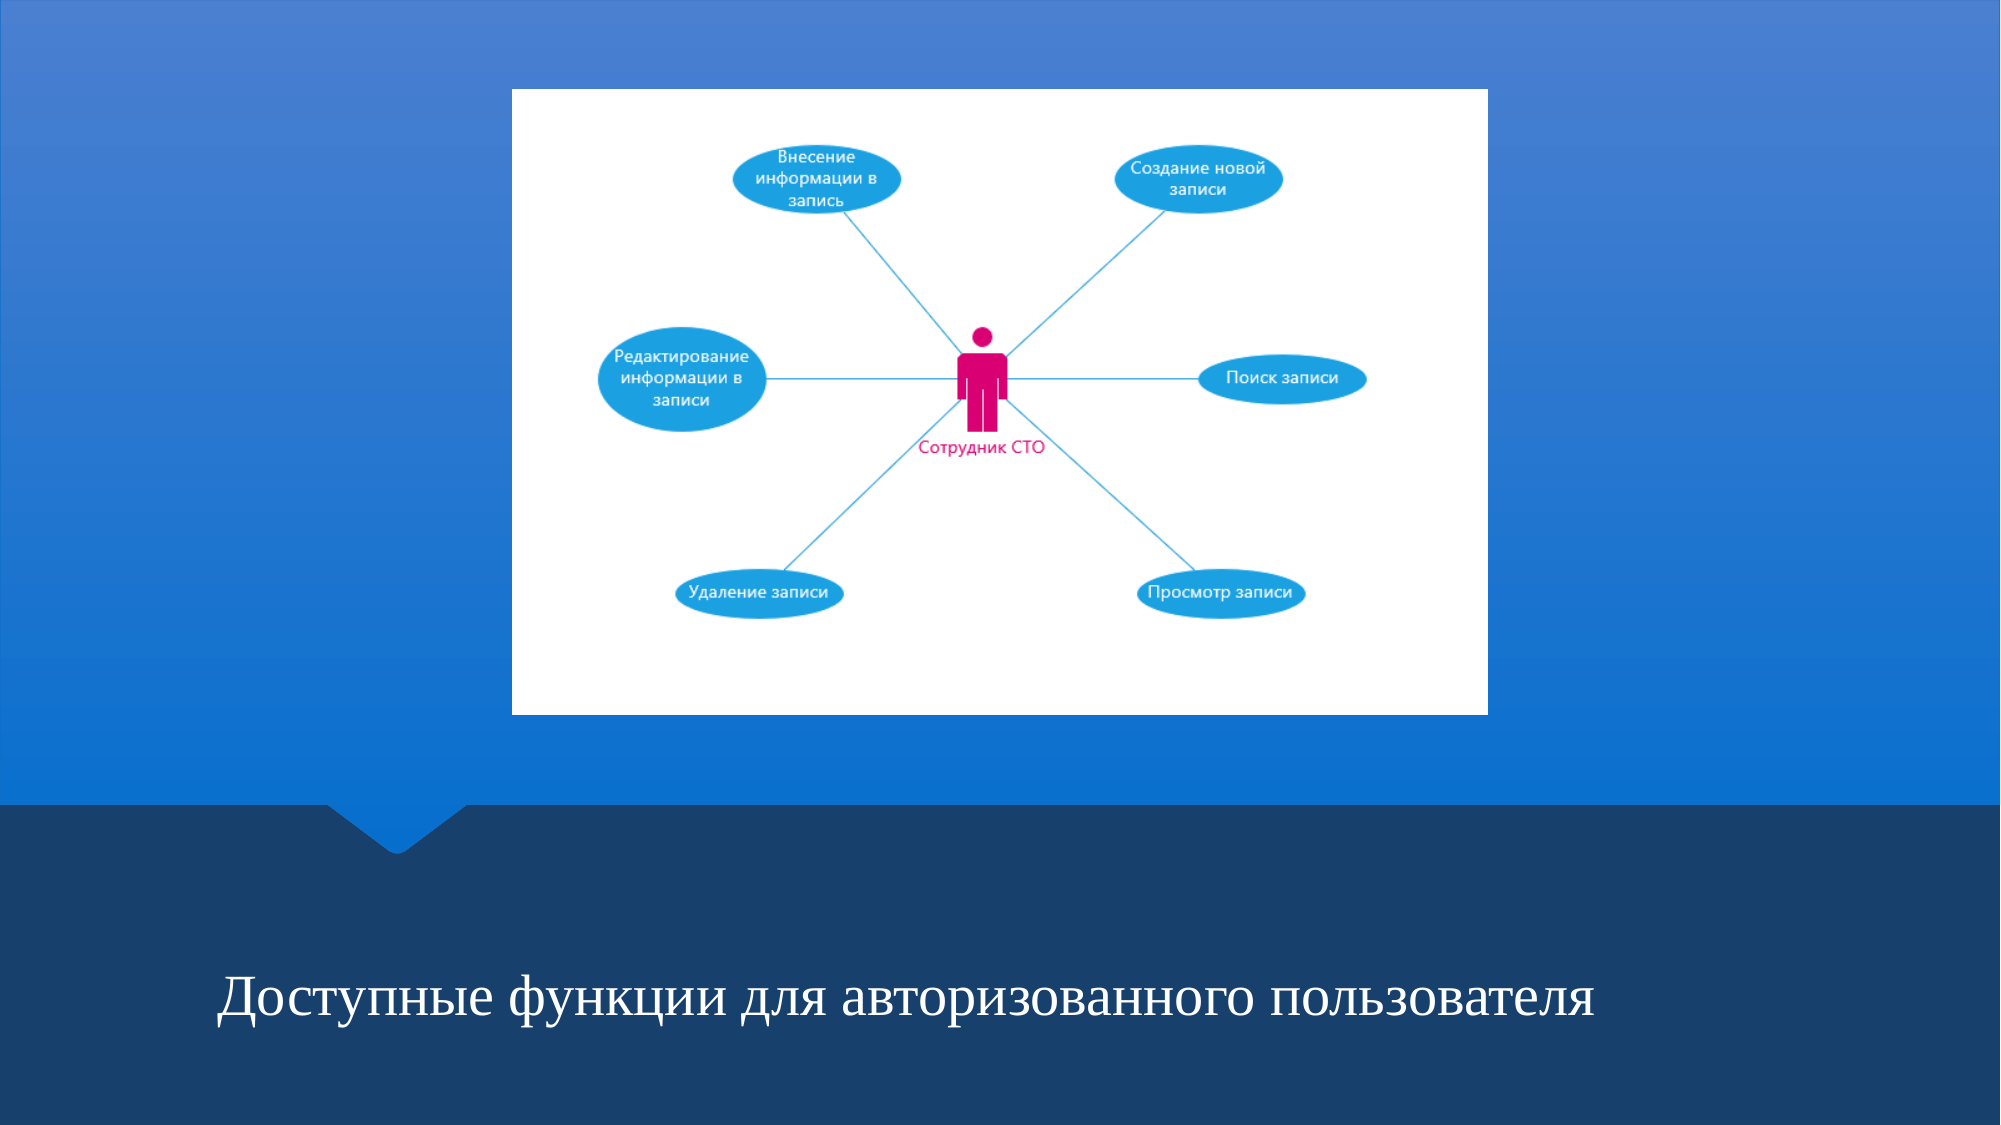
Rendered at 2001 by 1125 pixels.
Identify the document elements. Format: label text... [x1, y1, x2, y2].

picture [512, 89, 1488, 715]
text_box Доступные функции для авторизованного пользователя [202, 950, 1798, 1035]
